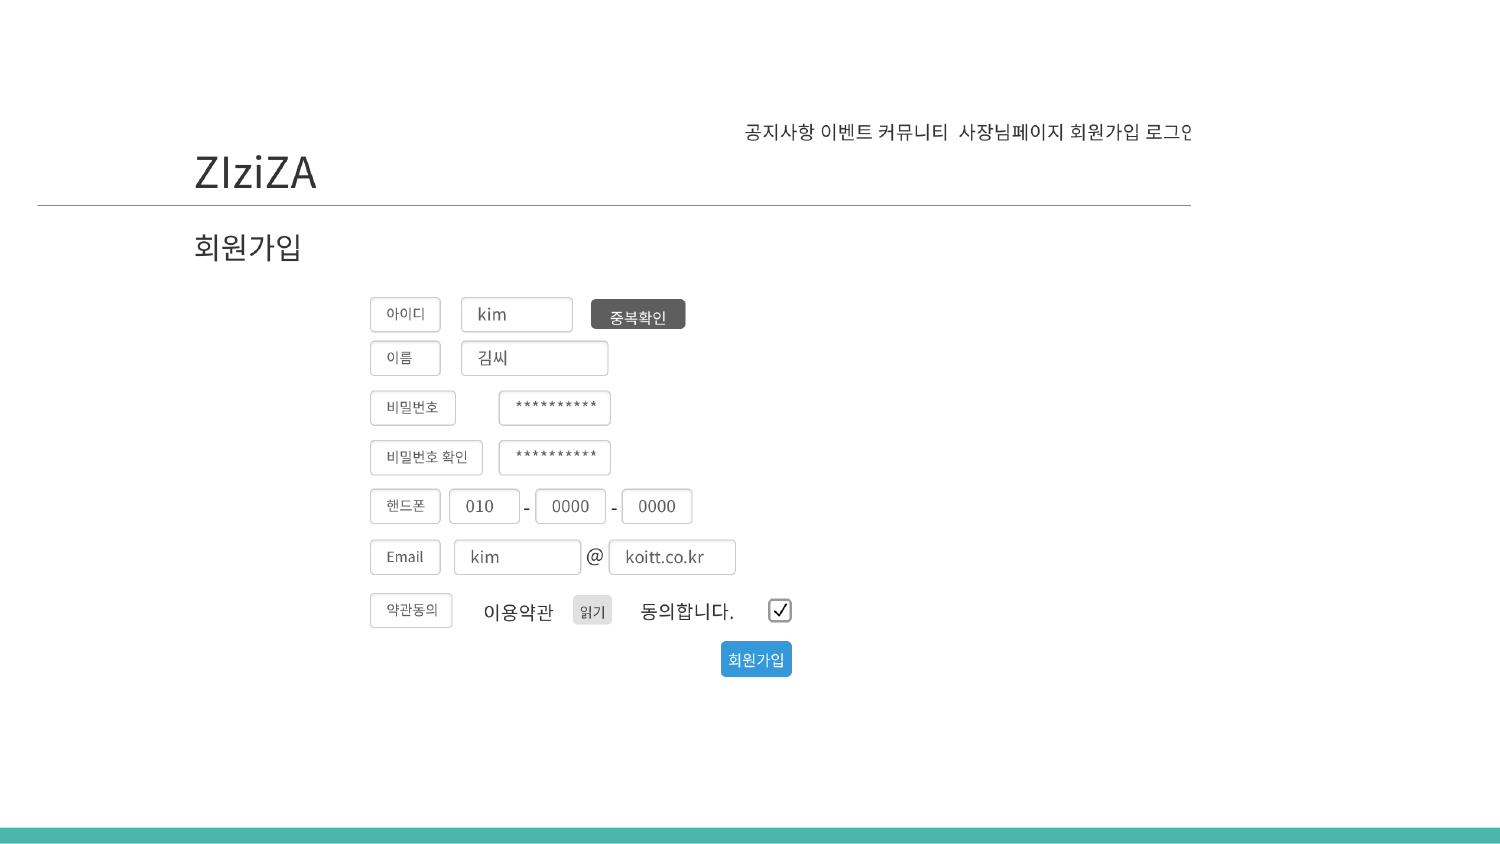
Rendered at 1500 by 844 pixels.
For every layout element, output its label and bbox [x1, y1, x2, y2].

picture [35, 119, 1192, 725]
